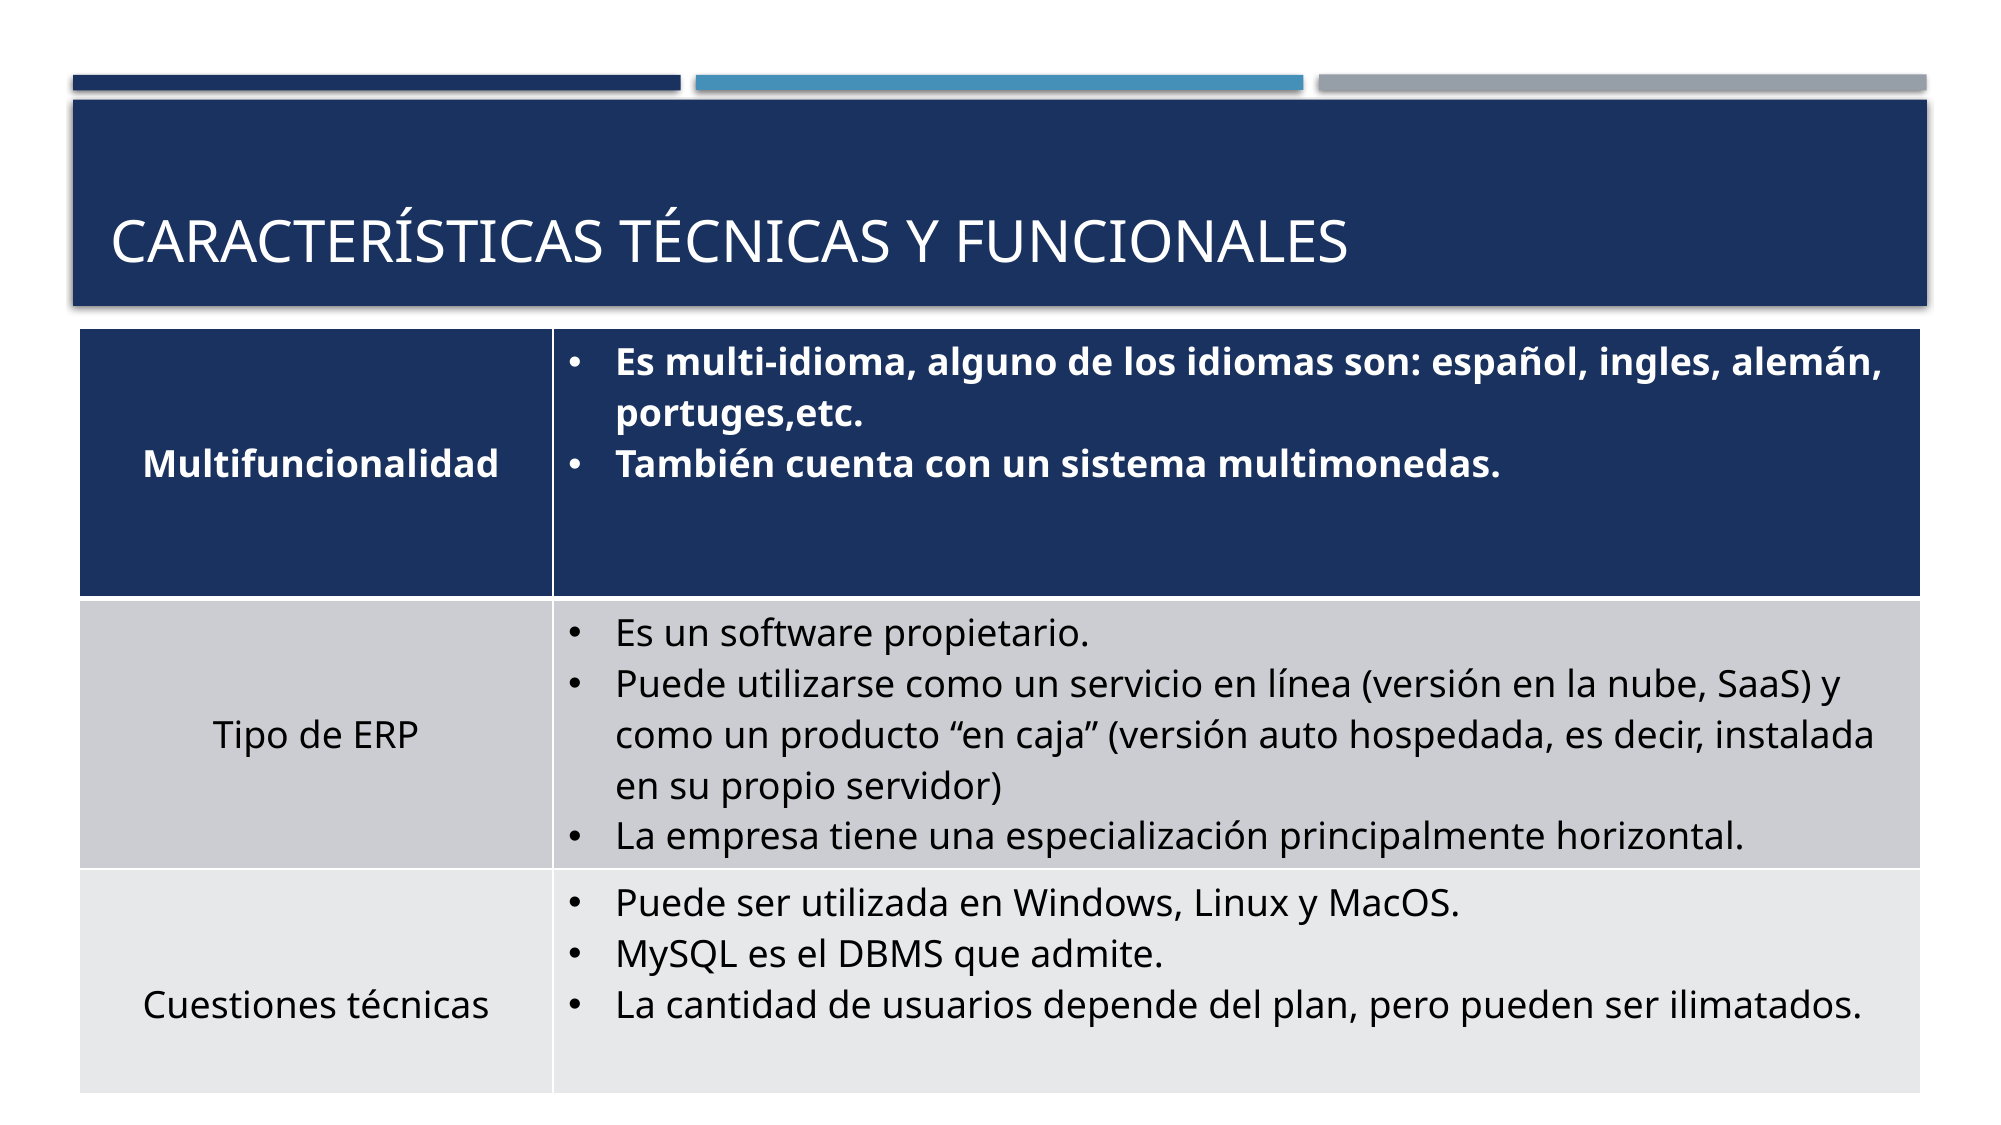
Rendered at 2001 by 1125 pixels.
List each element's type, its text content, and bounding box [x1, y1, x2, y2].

table_cell Tipo de ERP [80, 601, 552, 868]
table_cell Puede ser utilizada en Windows, Linux y MacOS. MySQL es el DBMS que admite. La cantidad de usuarios depende del plan, pero pueden ser ilimatados. [554, 870, 1920, 1093]
table_header Es multi-idioma, alguno de los idiomas son: español, ingles, alemán, portuges,etc. También cuenta con un sistema multimonedas. [554, 329, 1920, 596]
table_header Multifuncionalidad [80, 329, 552, 596]
table_cell Es un software propietario. Puede utilizarse como un servicio en línea (versión en la nube, SaaS) y como un producto “en caja” (versión auto hospedada, es decir, instalada en su propio servidor) La empresa tiene una especialización principalmente horizontal. [554, 601, 1920, 868]
title Características técnicas y funcionales [95, 119, 1905, 282]
table_cell Cuestiones técnicas [80, 870, 552, 1093]
